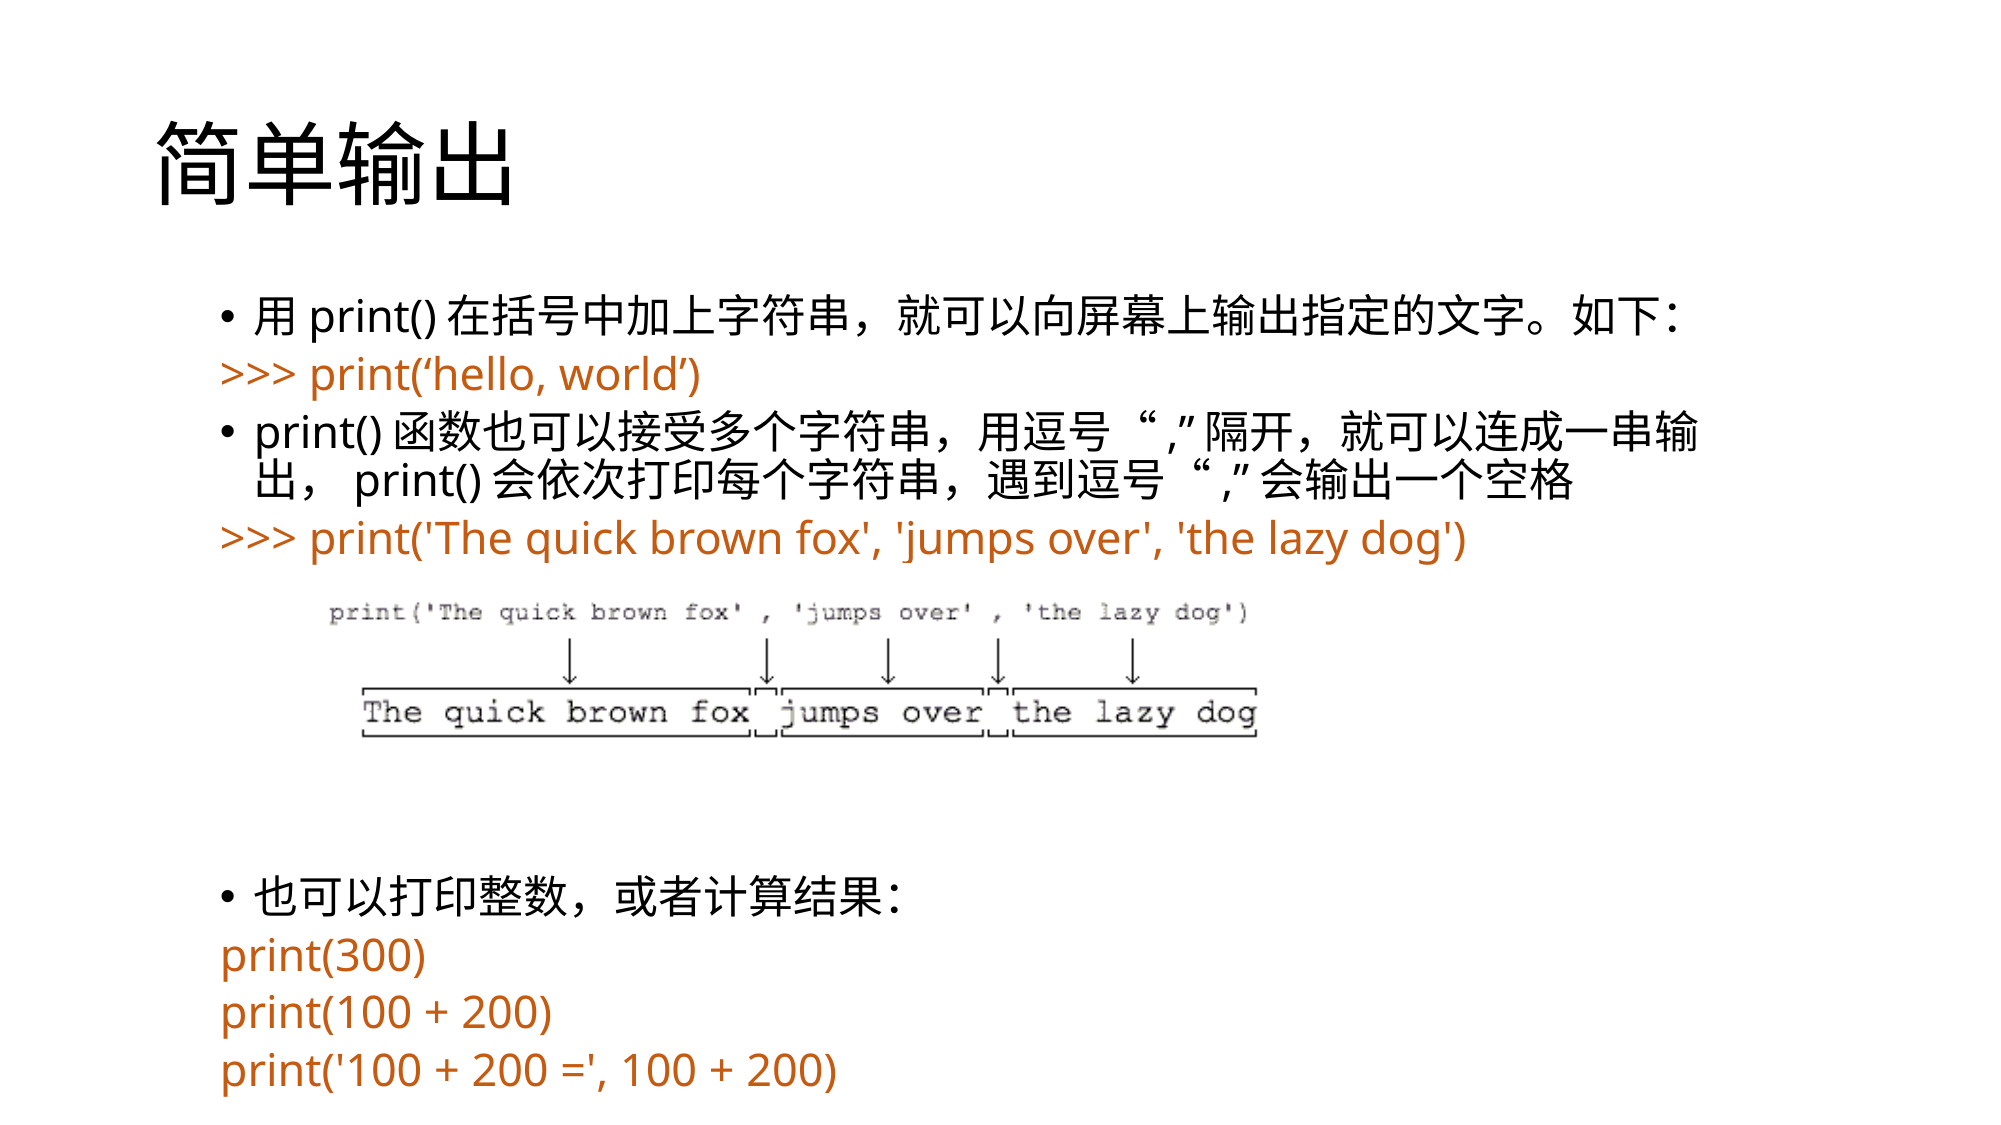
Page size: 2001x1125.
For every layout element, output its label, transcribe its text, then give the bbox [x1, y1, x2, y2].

list 用print()在括号中加上字符串，就可以向屏幕上输出指定的文字。如下： >>> print(‘hello, world’) print()函数也可以接受多个字符串，用逗号“,”隔开，就可以连成一串输出，print()会依次打印每个字符串，遇到逗号“,”会输出一个空格 >>> print('The quick brown fox', 'jumps over', 'the lazy dog') 也可以打印整数，或者计算结果： print(300) print(100 + 200) print('100 + 200 =', 100 + 200) [137, 214, 1863, 1107]
title 简单输出 [137, 59, 1863, 214]
picture [319, 563, 1299, 783]
